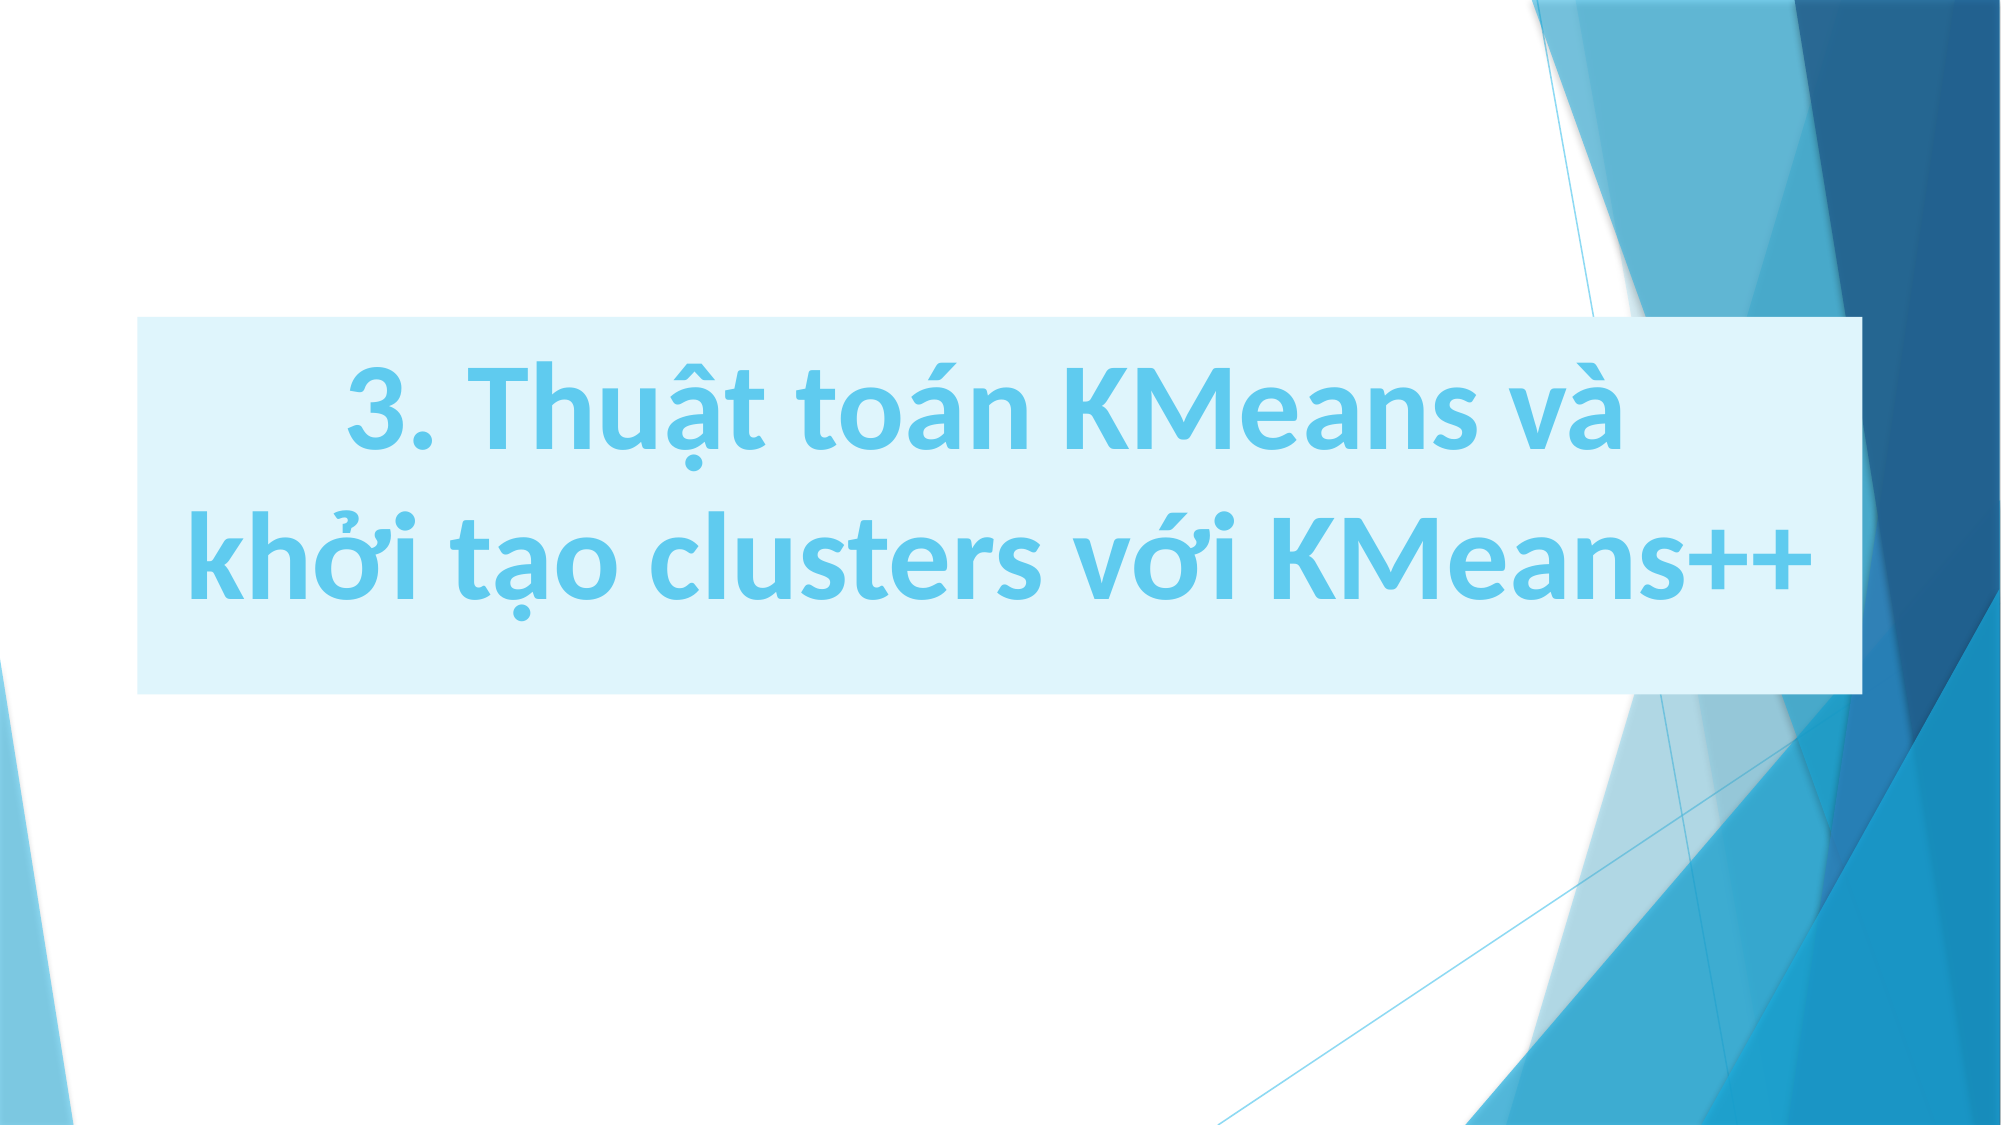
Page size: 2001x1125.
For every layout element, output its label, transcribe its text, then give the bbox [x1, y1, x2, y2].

title 3. Thuật toán KMeans và khởi tạo clusters với KMeans++ [137, 316, 1863, 695]
